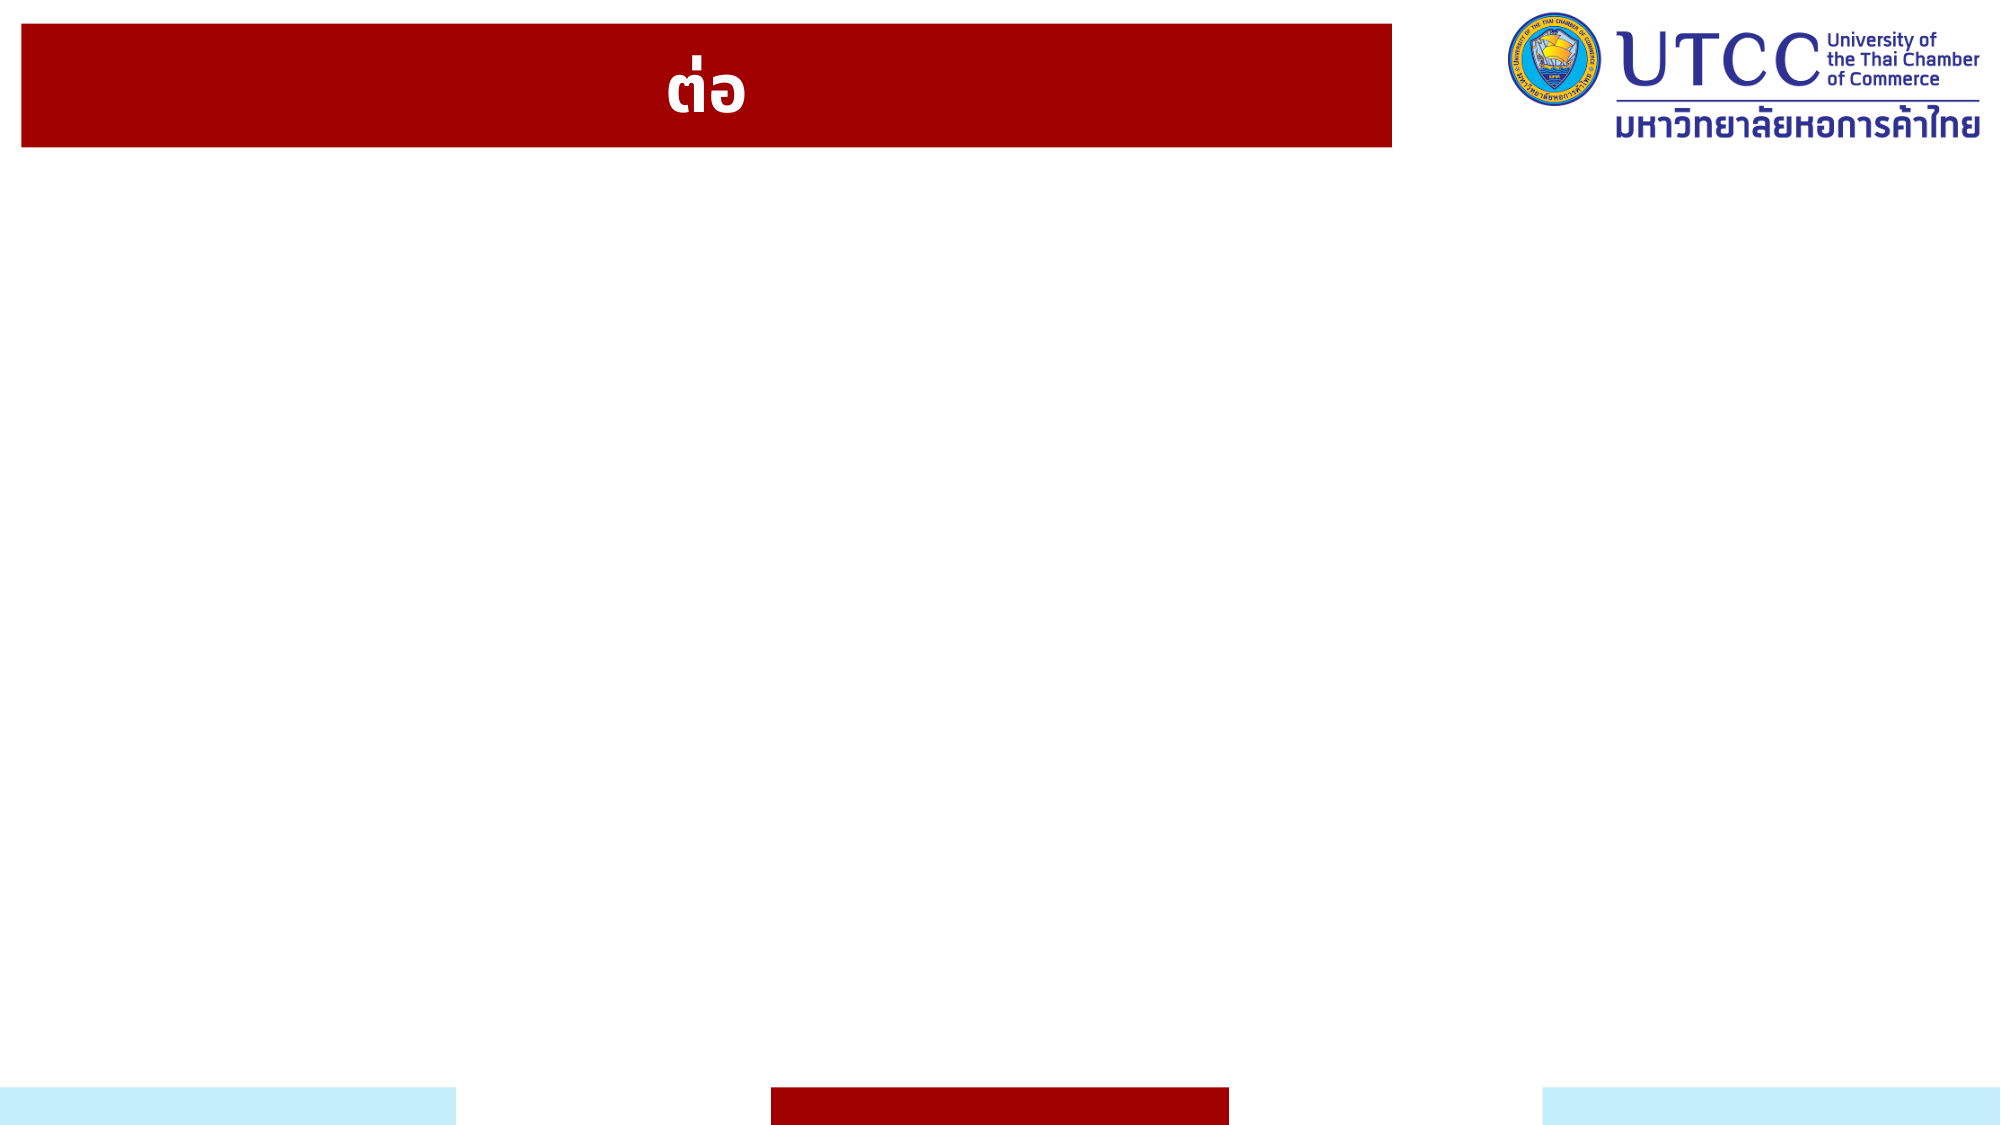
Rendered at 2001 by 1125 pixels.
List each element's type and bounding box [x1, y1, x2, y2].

text_box [0, 0, 2000, 1125]
